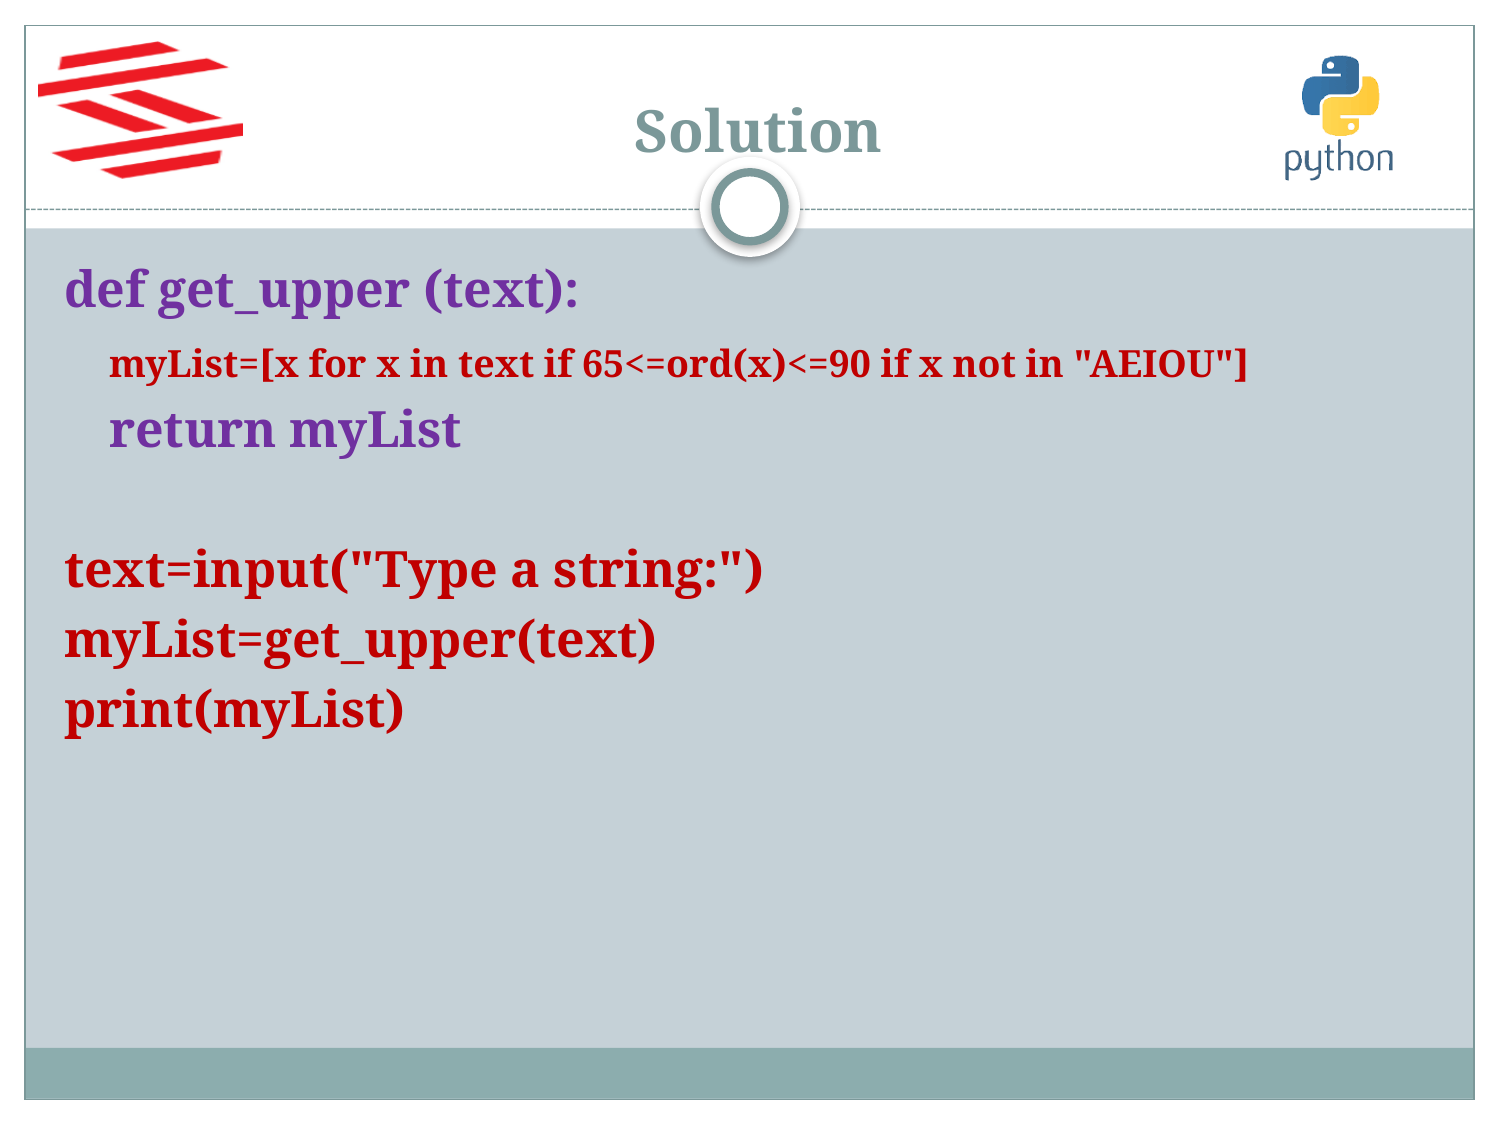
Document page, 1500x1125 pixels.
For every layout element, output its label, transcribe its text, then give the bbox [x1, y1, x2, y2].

picture [37, 40, 243, 185]
list def get_upper (text): myList=[x for x in text if 65<=ord(x)<=90 if x not in "AEIOU"] return myList text=input("Type a string:") myList=get_upper(text) print(myList) [49, 250, 1445, 1047]
picture [1206, 53, 1471, 186]
title Solution [248, 46, 1459, 172]
